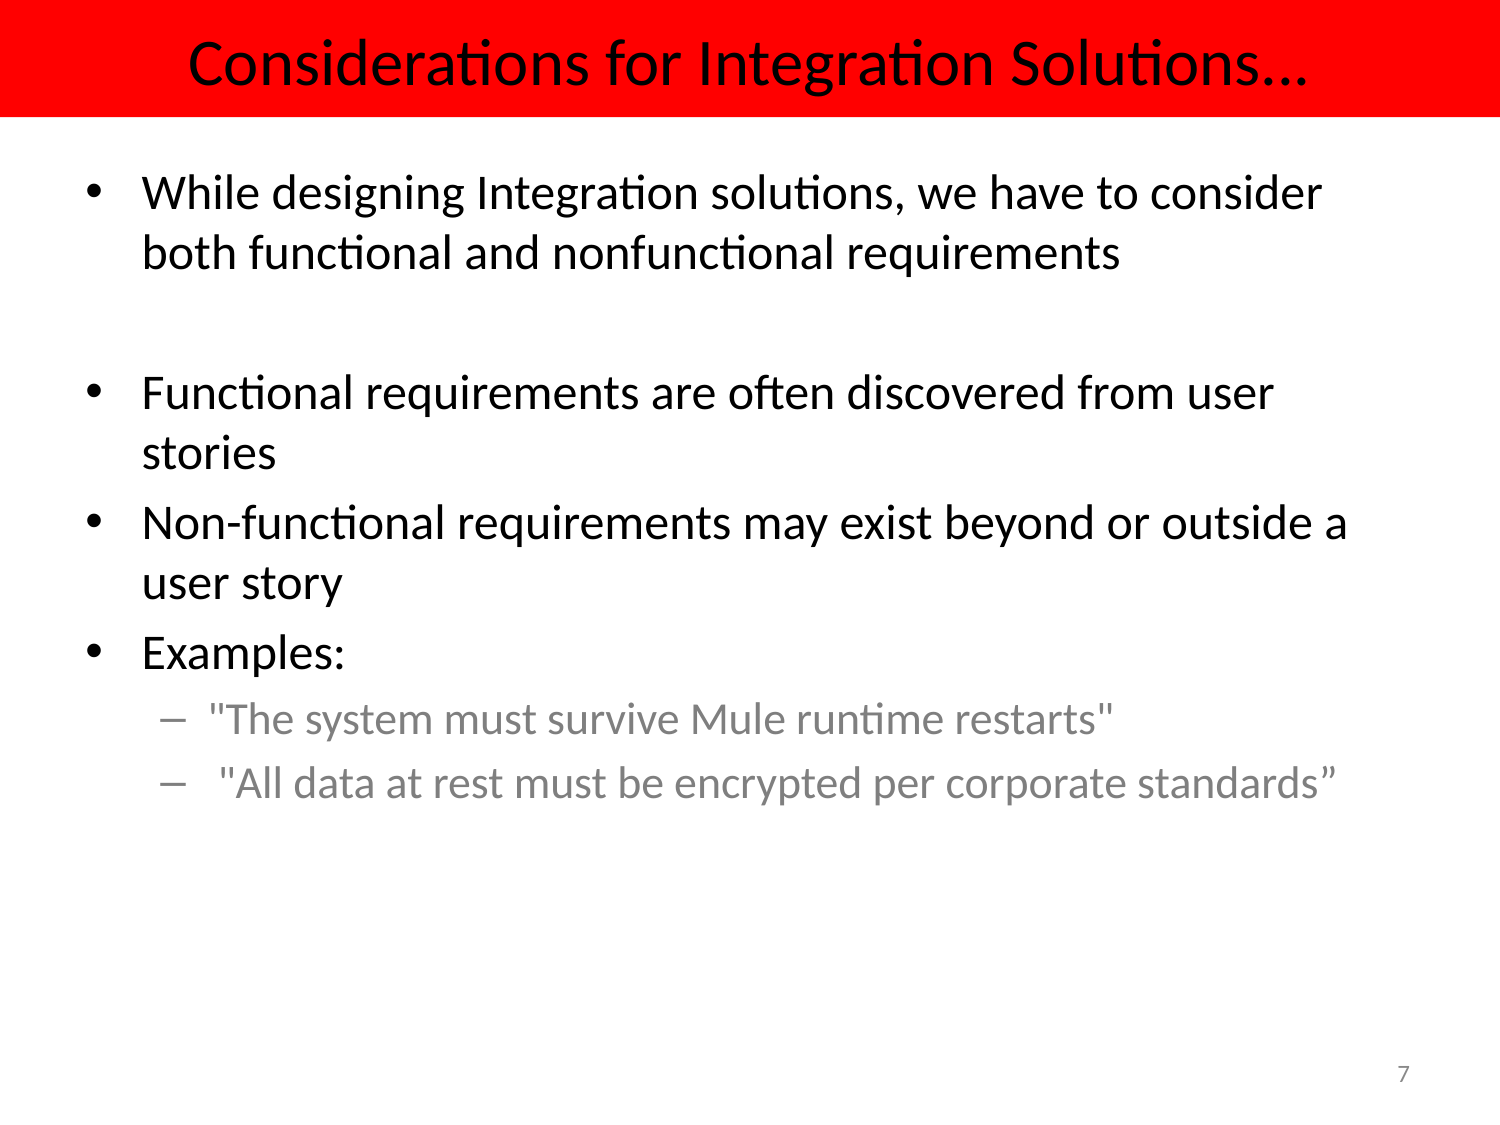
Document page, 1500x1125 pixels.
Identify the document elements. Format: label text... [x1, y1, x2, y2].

list While designing Integration solutions, we have to consider both functional and nonfunctional requirements Functional requirements are often discovered from user stories Non-functional requirements may exist beyond or outside a user story Examples: "The system must survive Mule runtime restarts" "All data at rest must be encrypted per corporate standards” [70, 152, 1430, 1020]
title Considerations for Integration Solutions... [0, 0, 1500, 118]
text_box ‹#› [1074, 1042, 1425, 1103]
